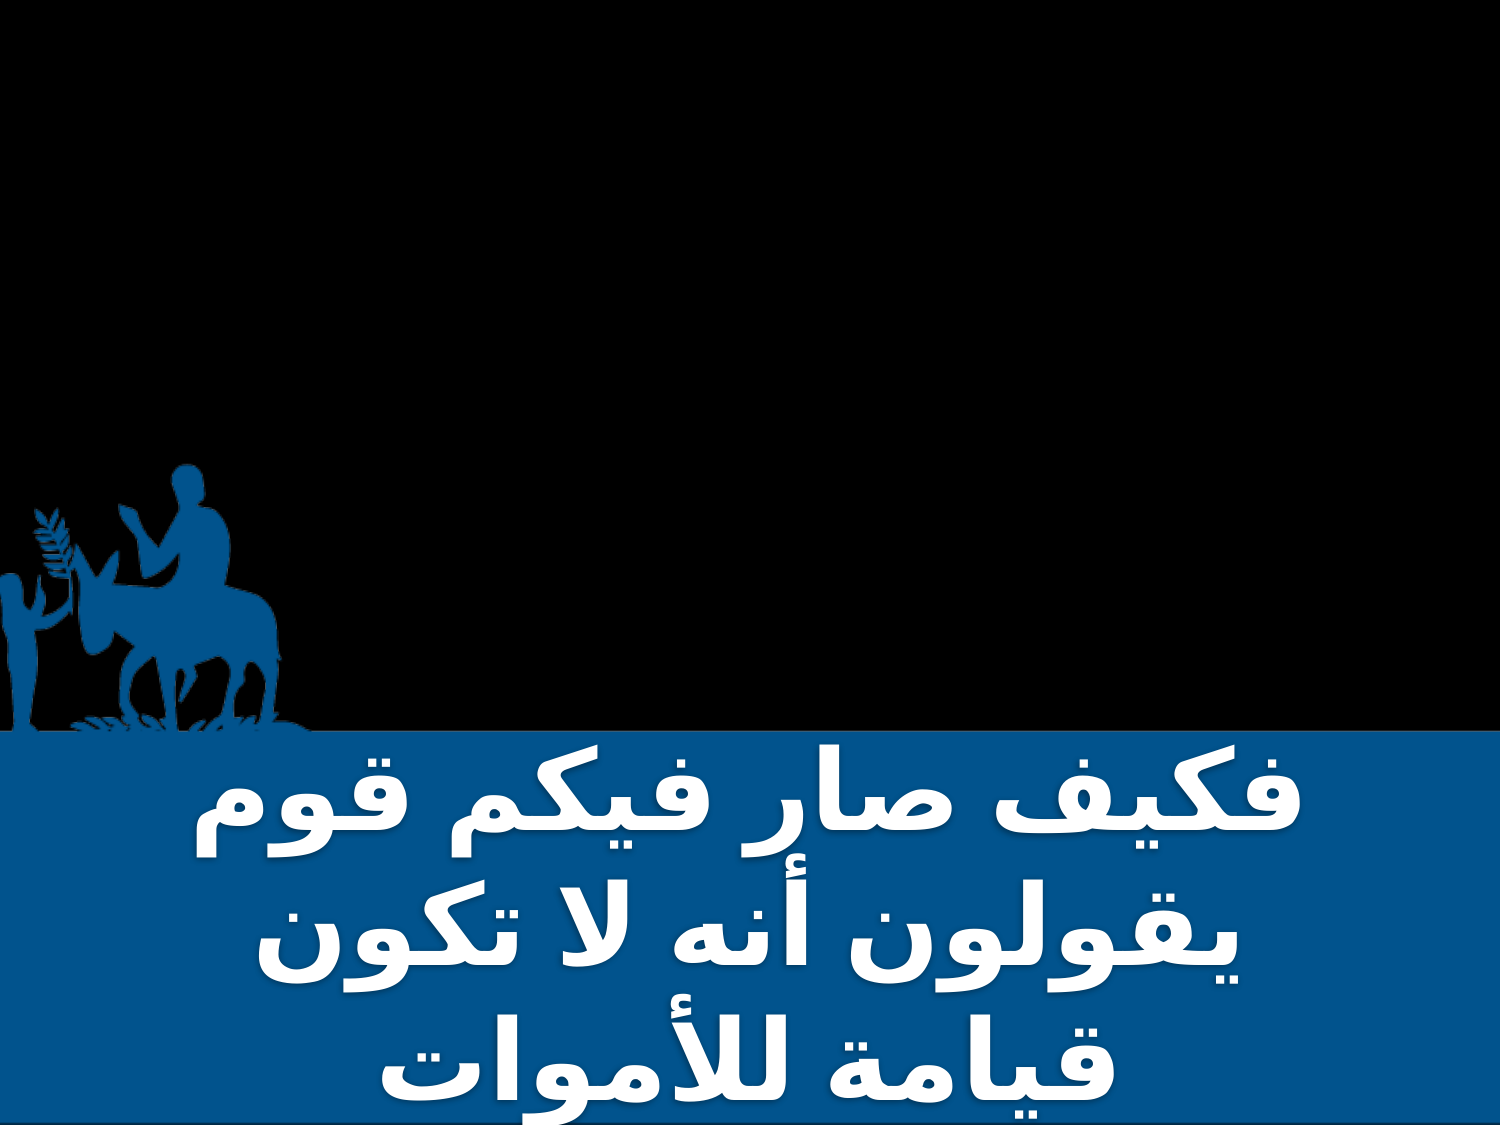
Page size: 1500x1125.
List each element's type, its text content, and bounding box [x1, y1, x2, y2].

picture [0, 338, 1500, 1125]
text_box فكيف صار فيكم قوم يقولون أنه لا تكون قيامة للأموات [55, 746, 1445, 1093]
